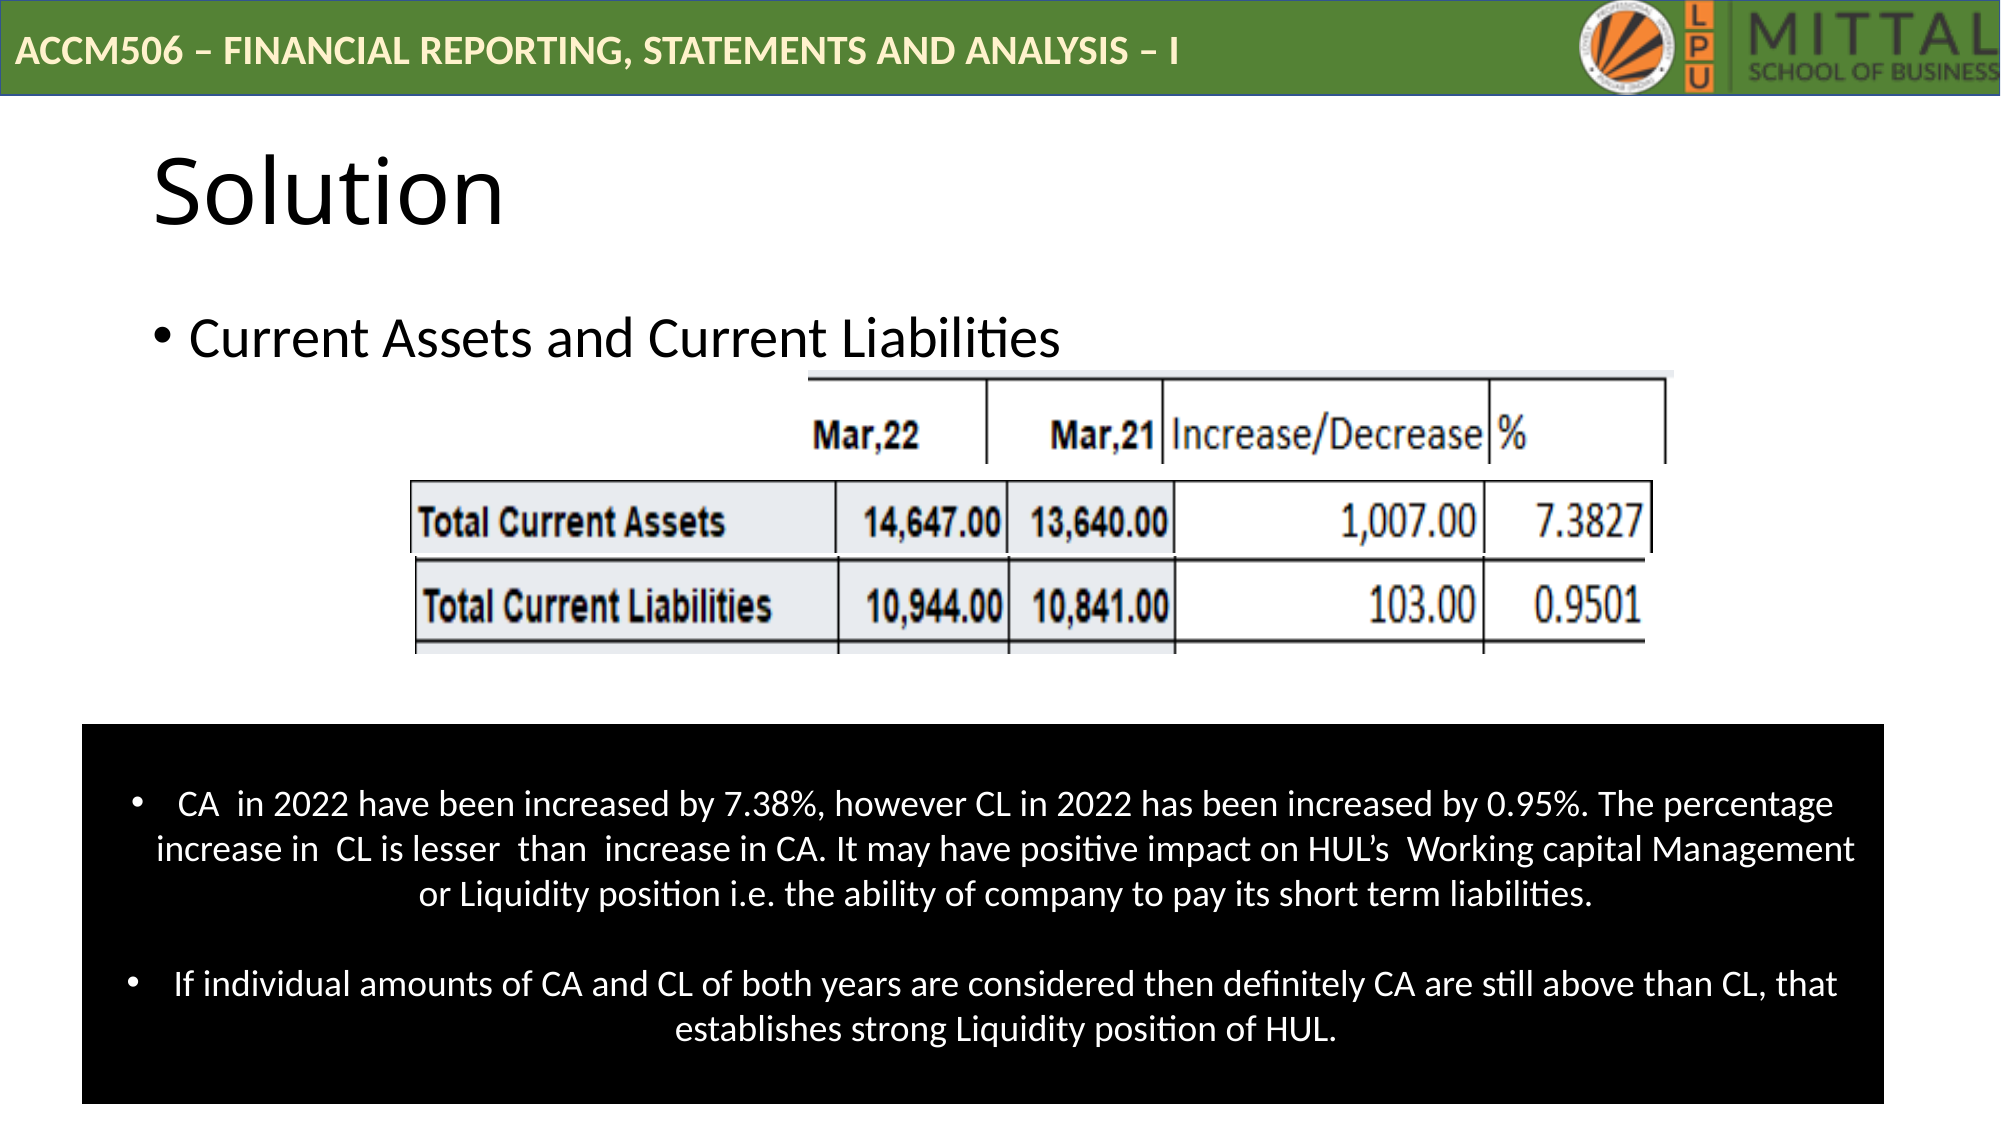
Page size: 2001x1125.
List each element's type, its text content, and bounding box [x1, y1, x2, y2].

title Solution [137, 111, 1863, 278]
picture [415, 556, 1645, 654]
picture [808, 370, 1674, 464]
picture [1579, 0, 2000, 95]
text_box CA in 2022 have been increased by 7.38%, however CL in 2022 has been increased by 0.95%. The percentage increase in CL is lesser than increase in CA. It may have positive impact on HUL’s Working capital Management or Liquidity position i.e. the ability of company to pay its short term liabilities. If individual amounts of CA and CL of both years are considered then definitely CA are still above than CL, that establishes strong Liquidity position of HUL. [82, 724, 1884, 1104]
picture [410, 480, 1653, 554]
list Current Assets and Current Liabilities [137, 299, 1863, 724]
